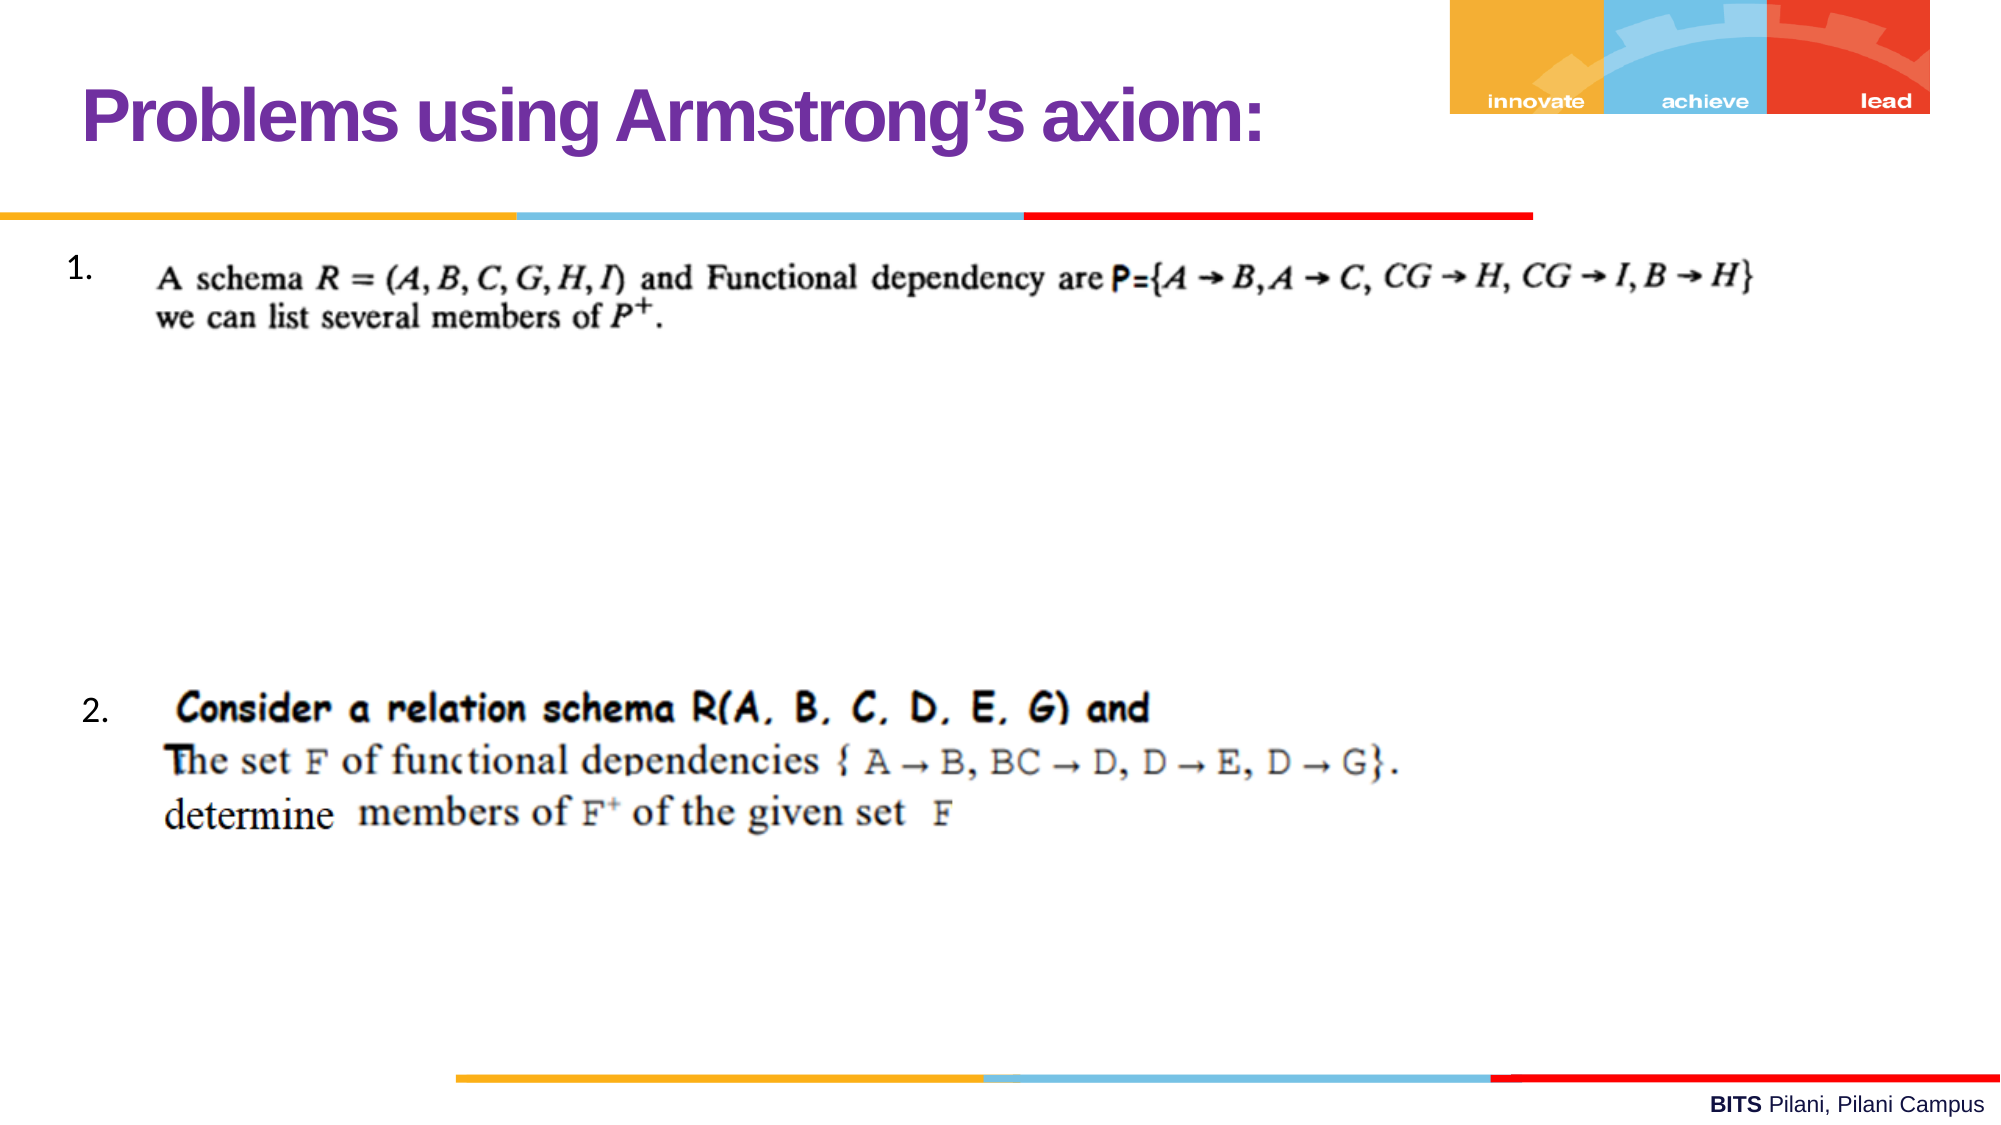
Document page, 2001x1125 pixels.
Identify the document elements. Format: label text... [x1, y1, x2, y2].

picture [136, 685, 1597, 878]
list Problems using Armstrong’s axiom: [66, 24, 1450, 213]
picture [1449, 0, 1930, 114]
text_box 1. [50, 235, 154, 295]
text_box 2. [66, 678, 170, 738]
picture [136, 247, 1762, 362]
